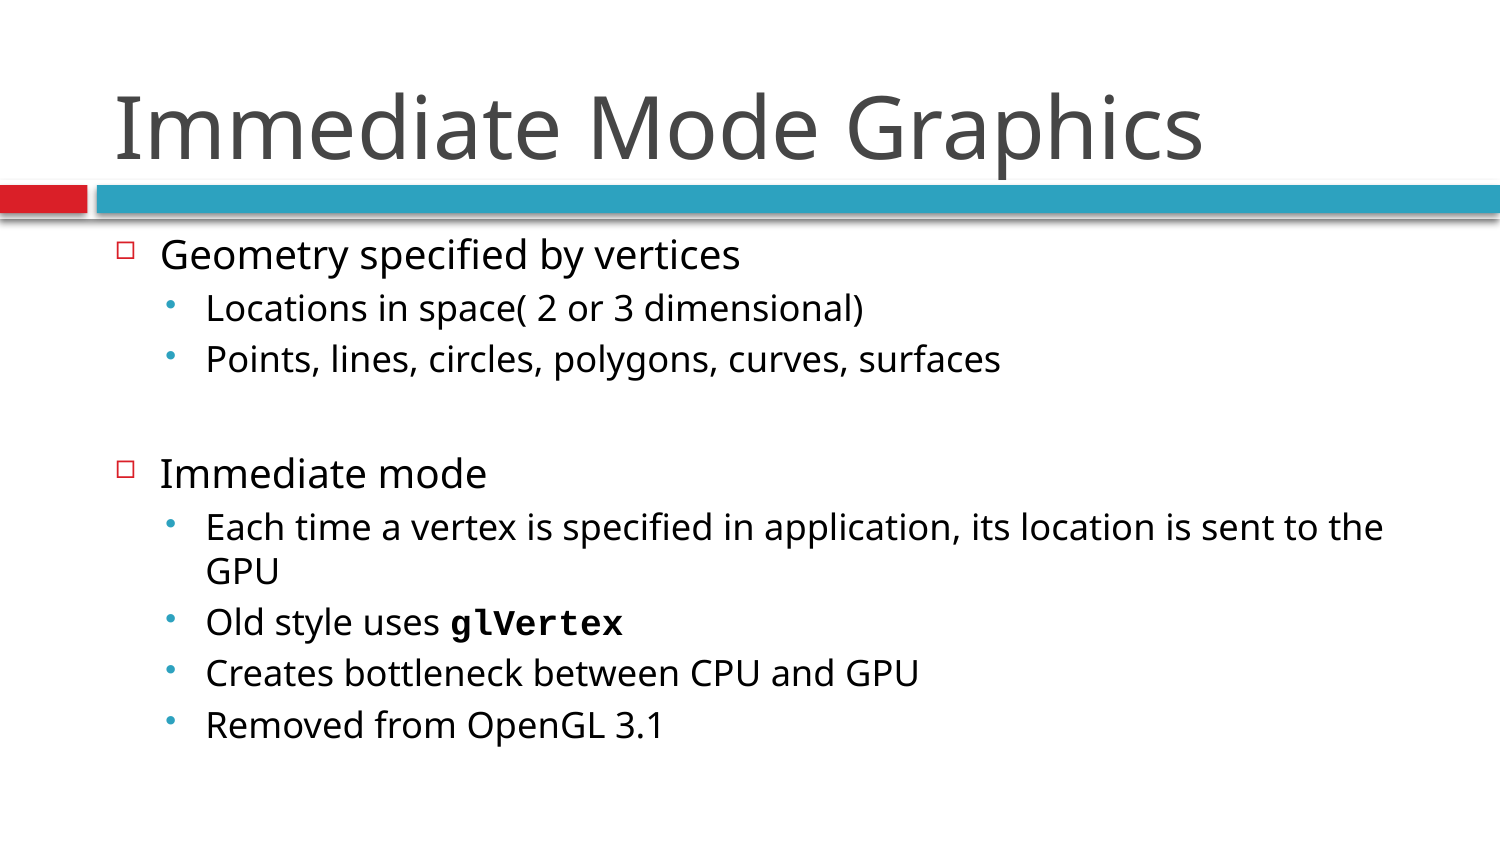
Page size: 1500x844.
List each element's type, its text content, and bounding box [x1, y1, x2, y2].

list Geometry specified by vertices Locations in space( 2 or 3 dimensional) Points, lines, circles, polygons, curves, surfaces Immediate mode Each time a vertex is specified in application, its location is sent to the GPU Old style uses glVertex Creates bottleneck between CPU and GPU Removed from OpenGL 3.1 [99, 221, 1438, 760]
title Immediate Mode Graphics [99, 19, 1438, 185]
